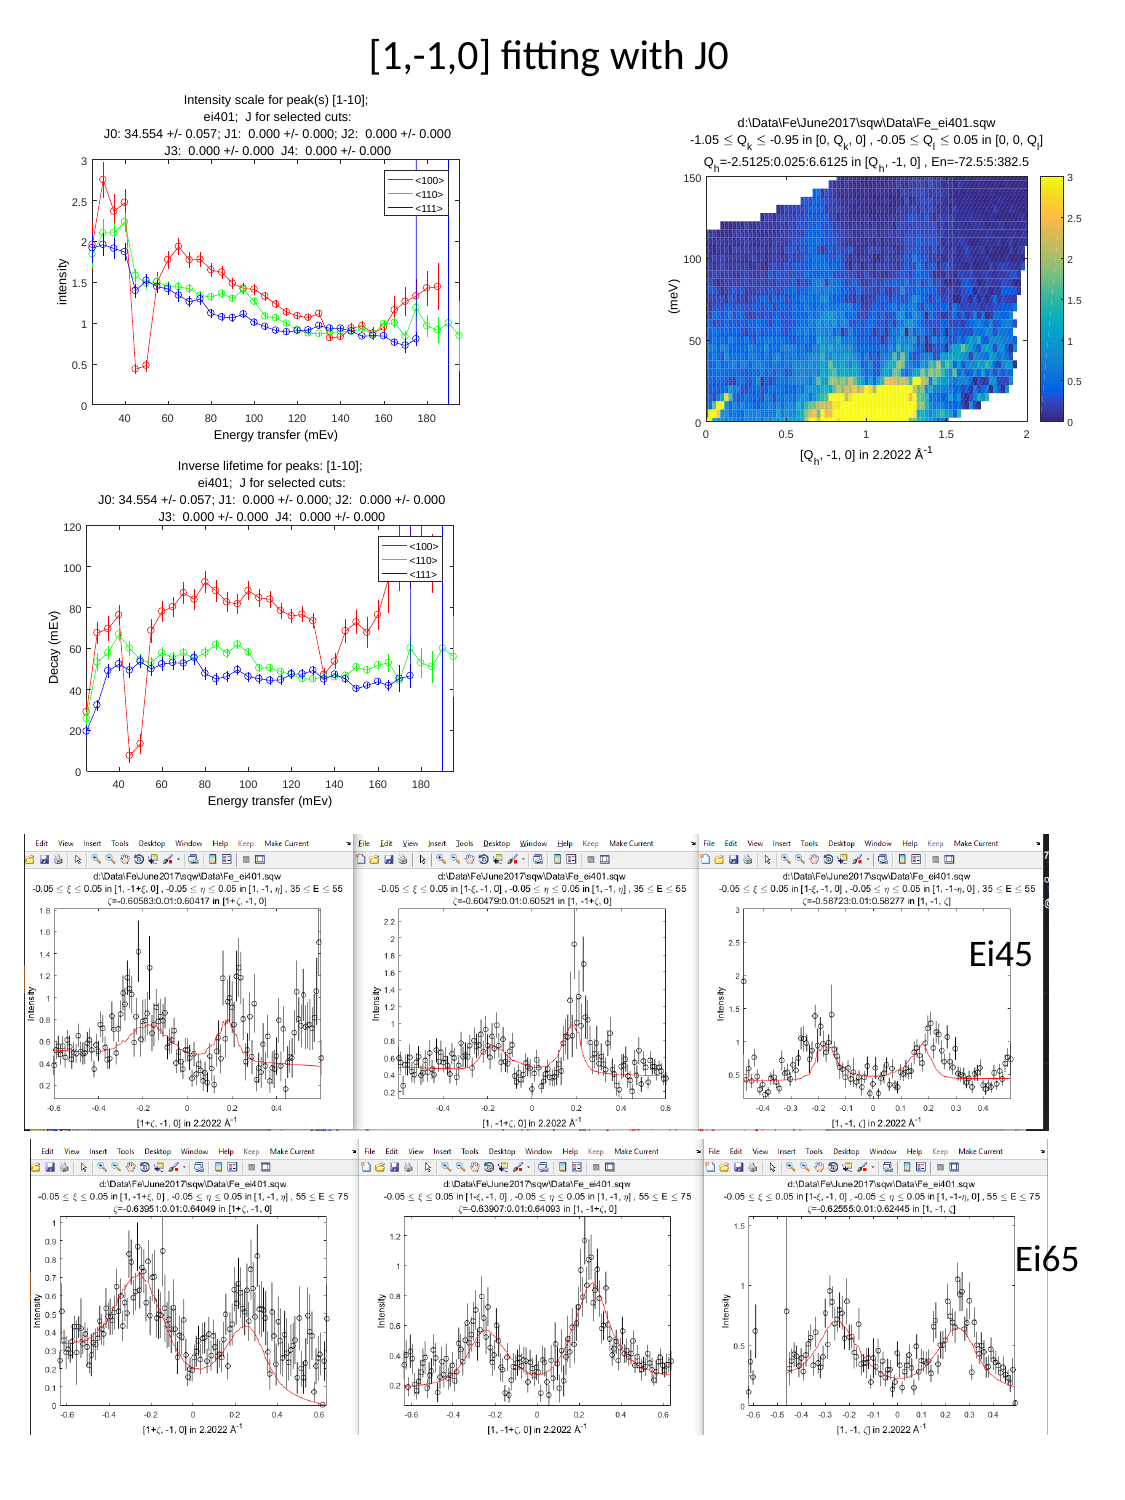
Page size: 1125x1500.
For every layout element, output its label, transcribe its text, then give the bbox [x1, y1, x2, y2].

picture [30, 88, 504, 444]
picture [24, 454, 498, 810]
title [1,-1,0] fitting with J0 [42, 5, 1056, 101]
picture [24, 834, 1050, 1131]
picture [30, 1139, 1048, 1436]
picture [651, 111, 1125, 467]
text_box Ei65 [1052, 1226, 1095, 1287]
